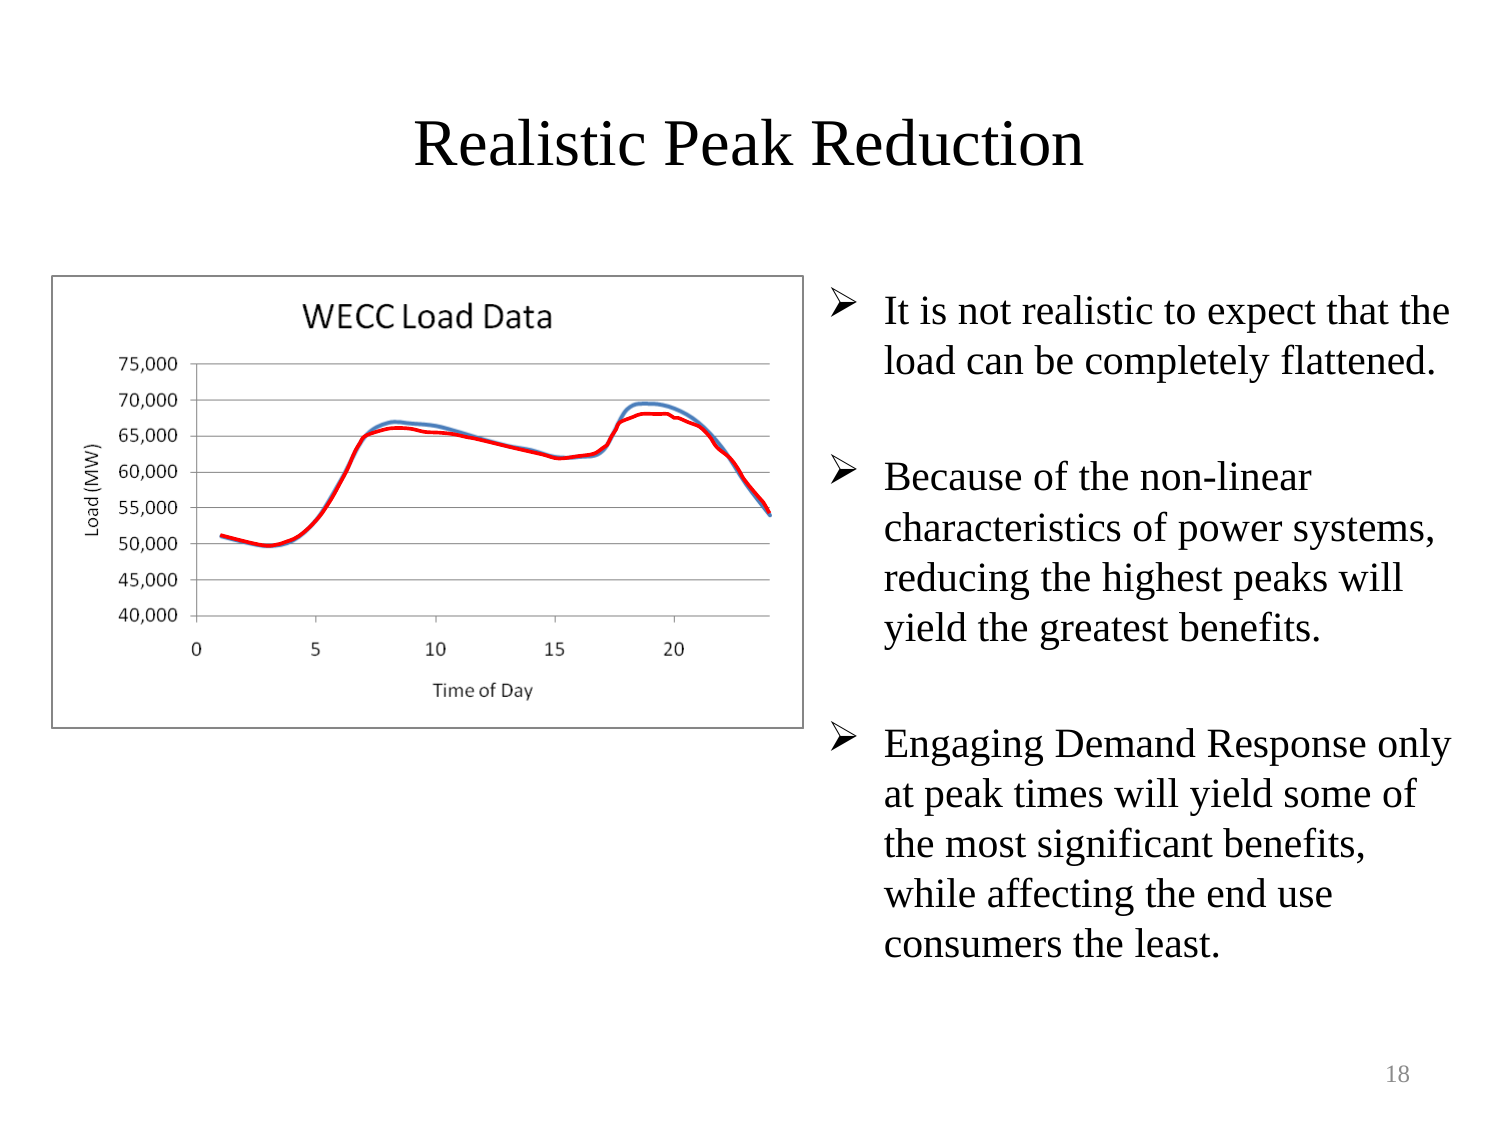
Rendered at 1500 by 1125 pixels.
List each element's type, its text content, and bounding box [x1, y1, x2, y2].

title Realistic Peak Reduction [75, 45, 1425, 233]
picture [49, 274, 805, 730]
list It is not realistic to expect that the load can be completely flattened. Because of the non-linear characteristics of power systems, reducing the highest peaks will yield the greatest benefits. Engaging Demand Response only at peak times will yield some of the most significant benefits, while affecting the end use consumers the least. [812, 275, 1475, 1013]
slide_number 18 [1074, 1042, 1425, 1103]
